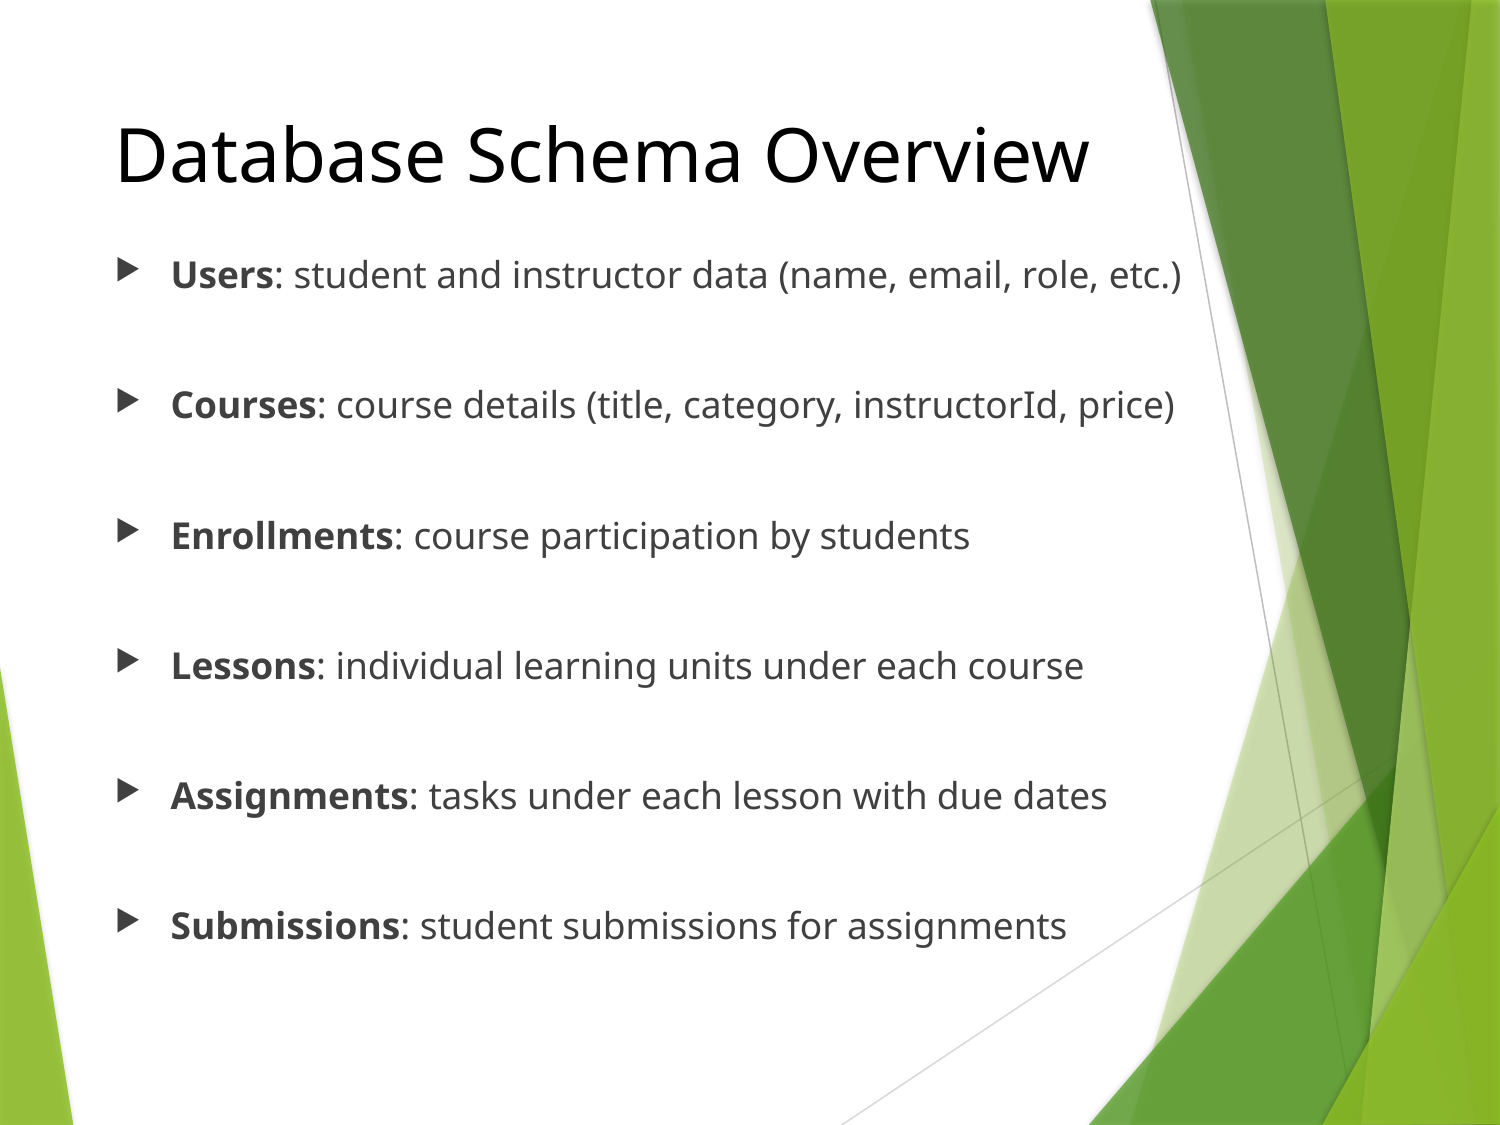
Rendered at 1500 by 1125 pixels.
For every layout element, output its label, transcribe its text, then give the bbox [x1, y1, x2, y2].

title Database Schema Overview [99, 99, 1142, 206]
list Users: student and instructor data (name, email, role, etc.) Courses: course details (title, category, instructorId, price) Enrollments: course participation by students Lessons: individual learning units under each course Assignments: tasks under each lesson with due dates Submissions: student submissions for assignments [99, 244, 1250, 956]
